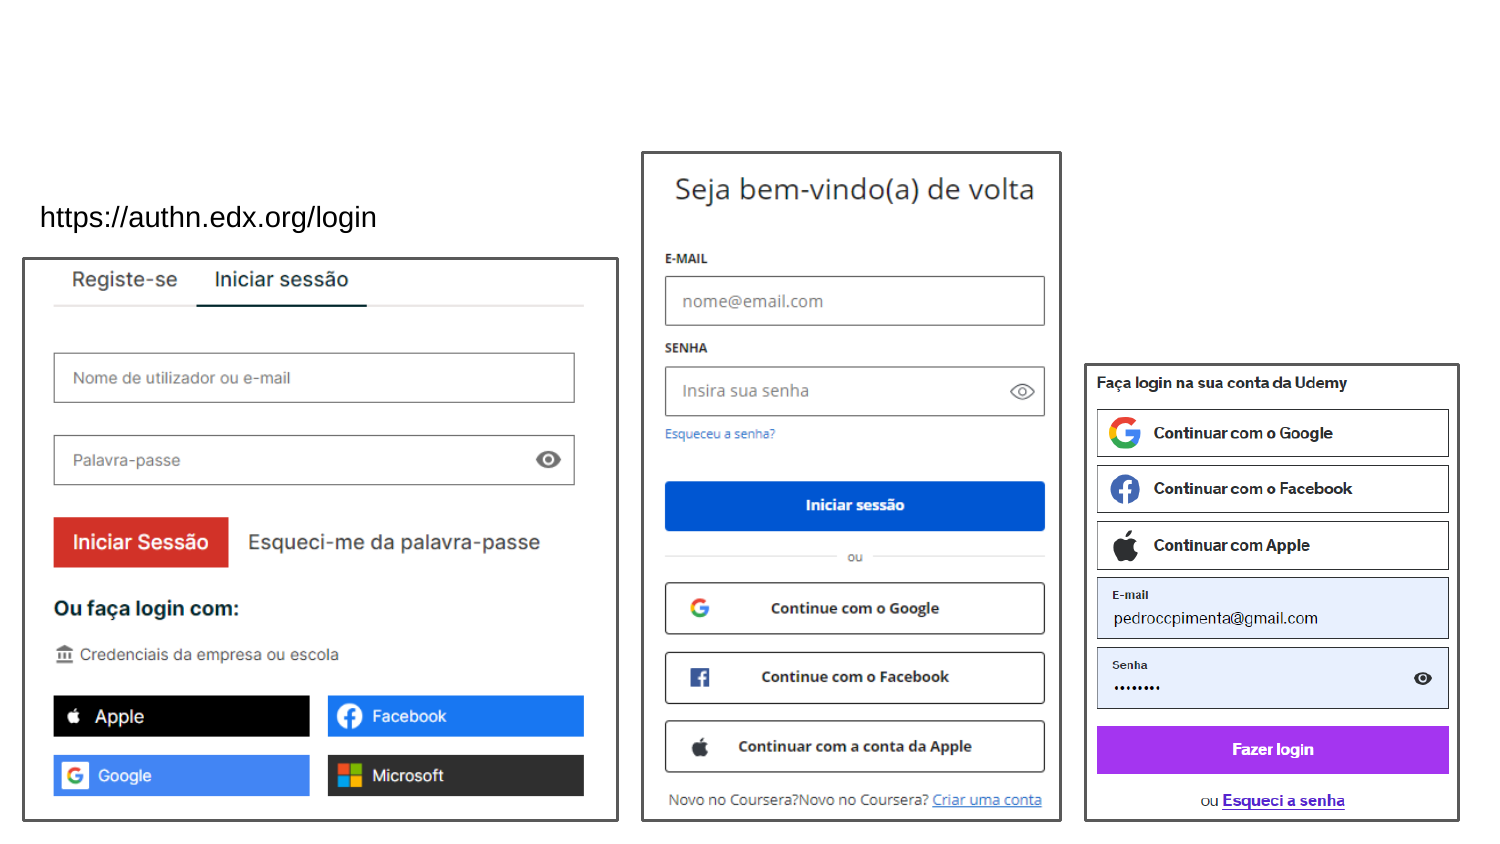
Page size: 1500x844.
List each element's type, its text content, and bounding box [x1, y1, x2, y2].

picture [24, 259, 616, 819]
text_box https://authn.edx.org/login [24, 182, 518, 248]
picture [1086, 366, 1457, 819]
picture [643, 153, 1060, 819]
